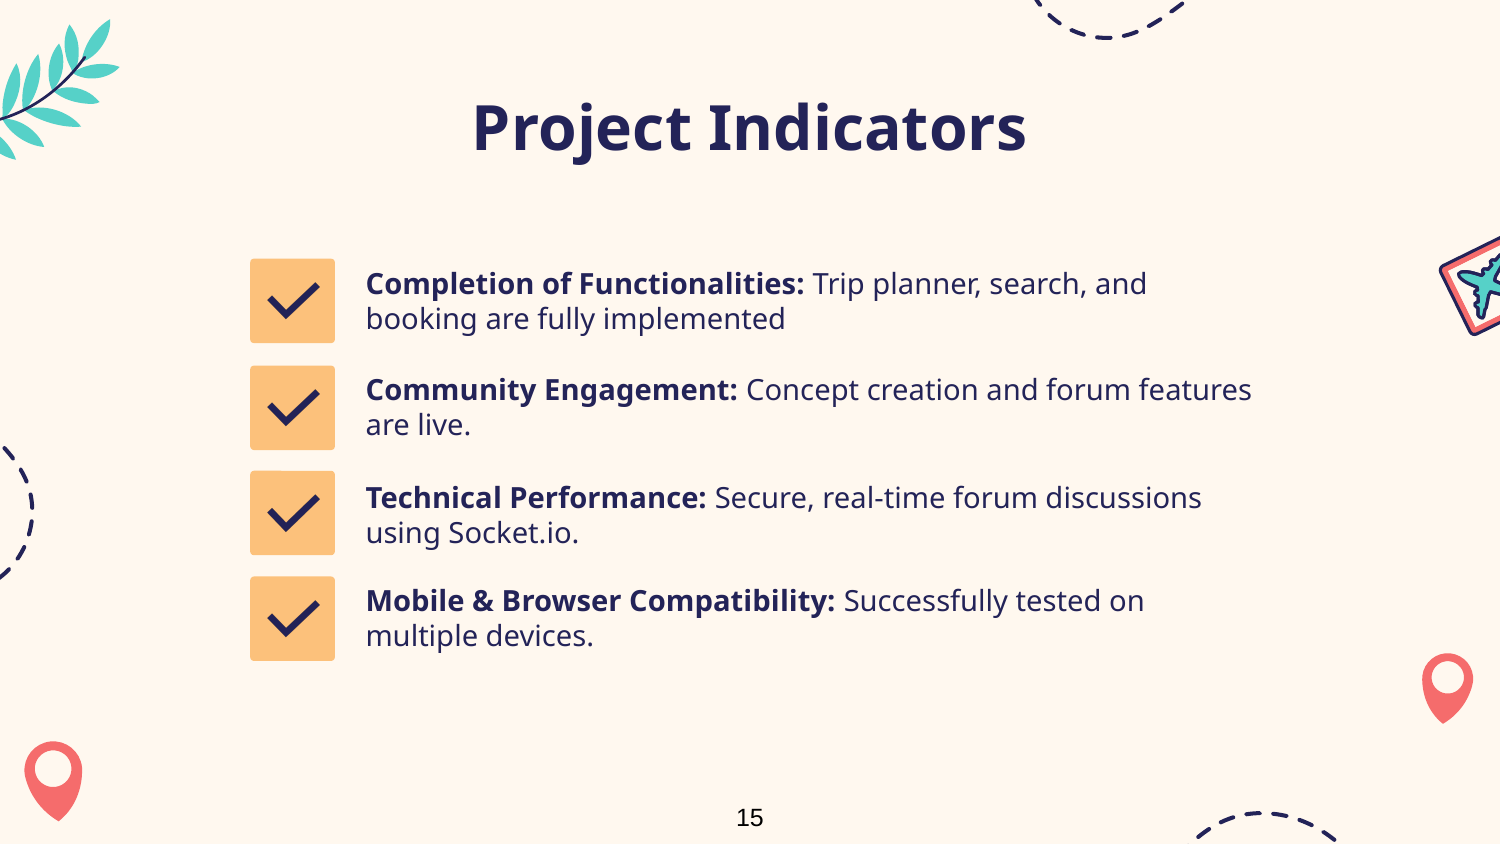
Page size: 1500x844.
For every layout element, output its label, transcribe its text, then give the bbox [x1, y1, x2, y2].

picture [266, 380, 322, 436]
text_box [250, 576, 335, 661]
picture [266, 485, 322, 541]
text_box [250, 258, 335, 344]
title Project Indicators [118, 72, 1382, 167]
text_box Community Engagement: Concept creation and forum features are live. [350, 364, 1280, 449]
text_box [250, 365, 335, 451]
picture [266, 590, 322, 647]
picture [266, 273, 322, 329]
text_box Completion of Functionalities: Trip planner, search, and booking are fully implemented [350, 257, 1280, 343]
text_box Mobile & Browser Compatibility: Successfully tested on multiple devices. [350, 575, 1280, 660]
text_box Technical Performance: Secure, real-time forum discussions using Socket.io. [350, 471, 1280, 557]
text_box [250, 470, 335, 556]
